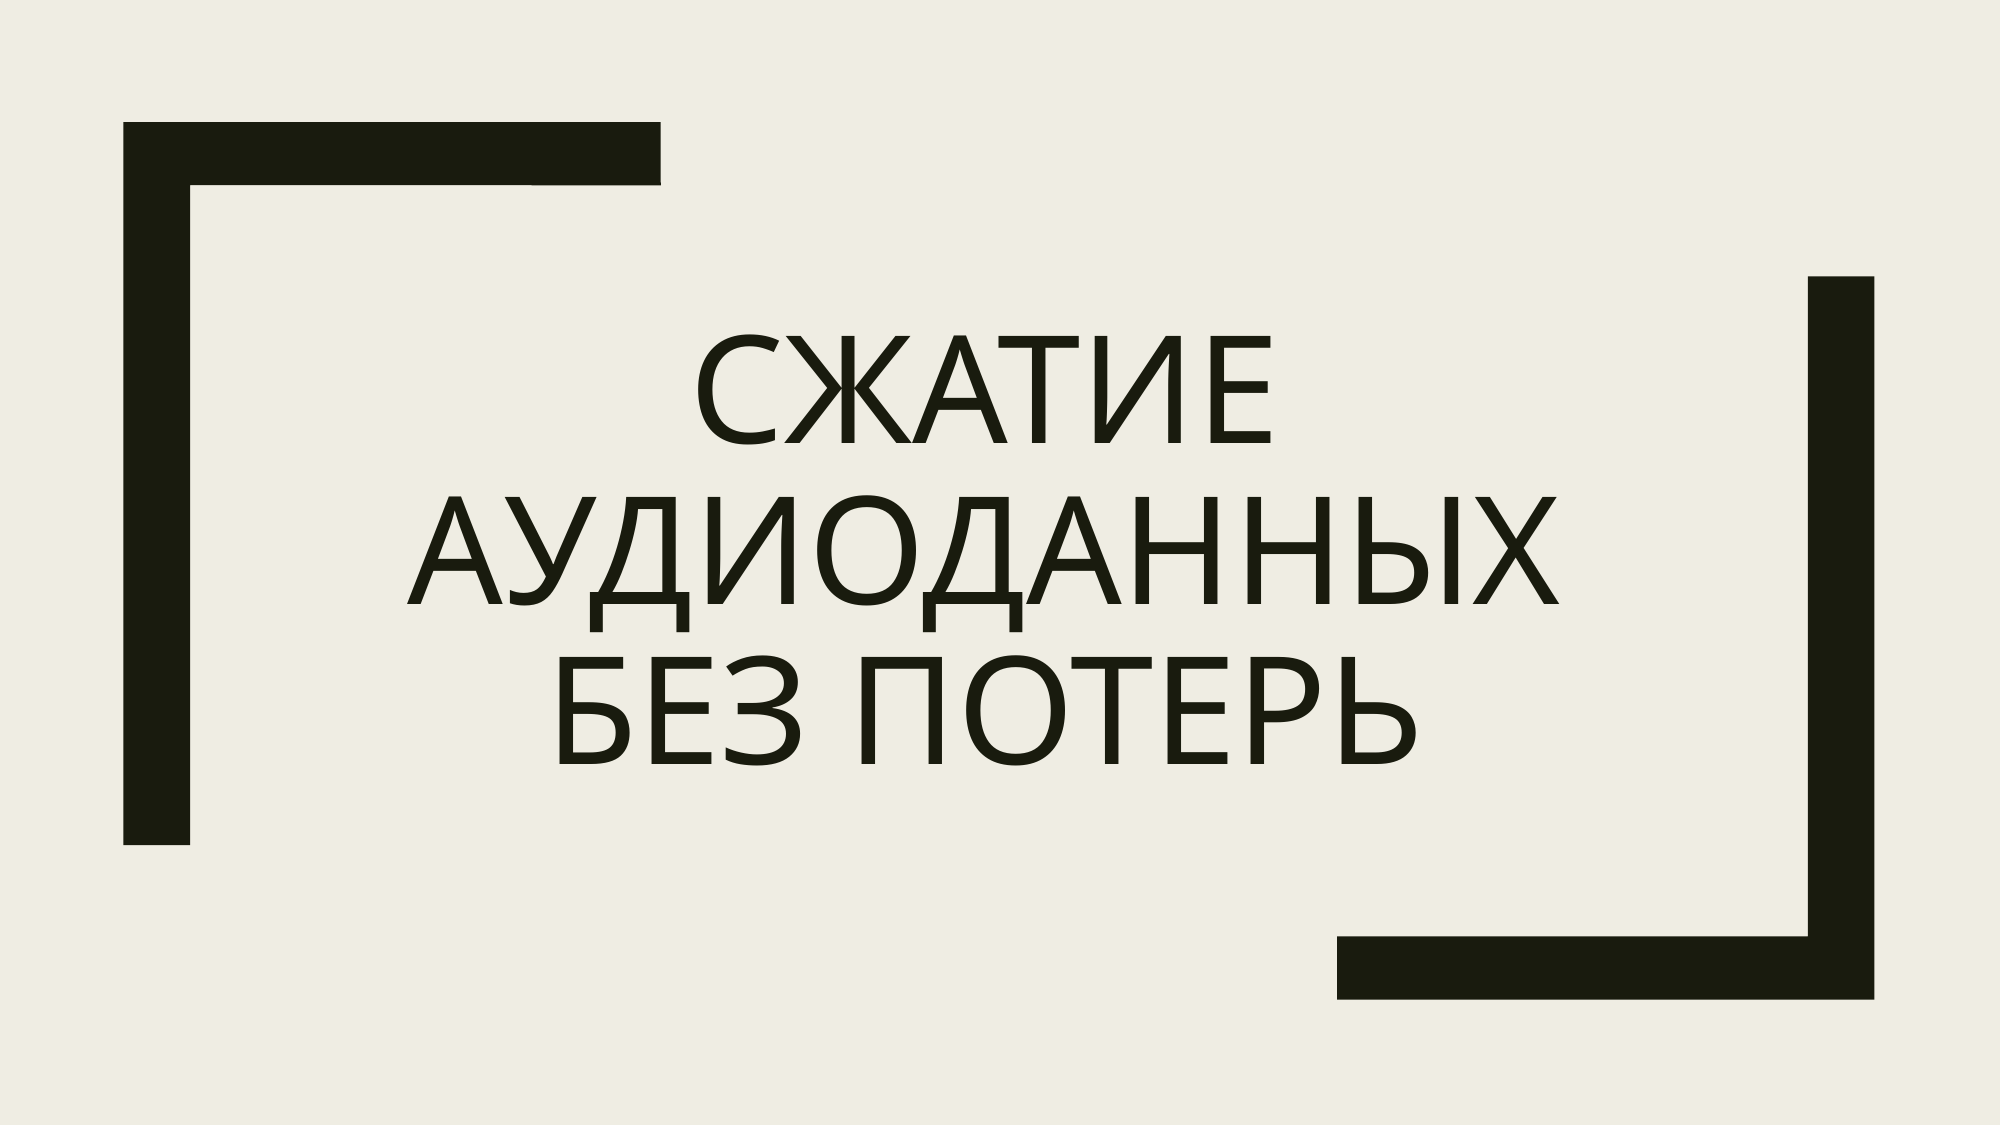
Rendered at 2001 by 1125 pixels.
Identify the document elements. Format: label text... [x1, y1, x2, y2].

title Сжатие аудиоданных без потерь [298, 337, 1671, 775]
